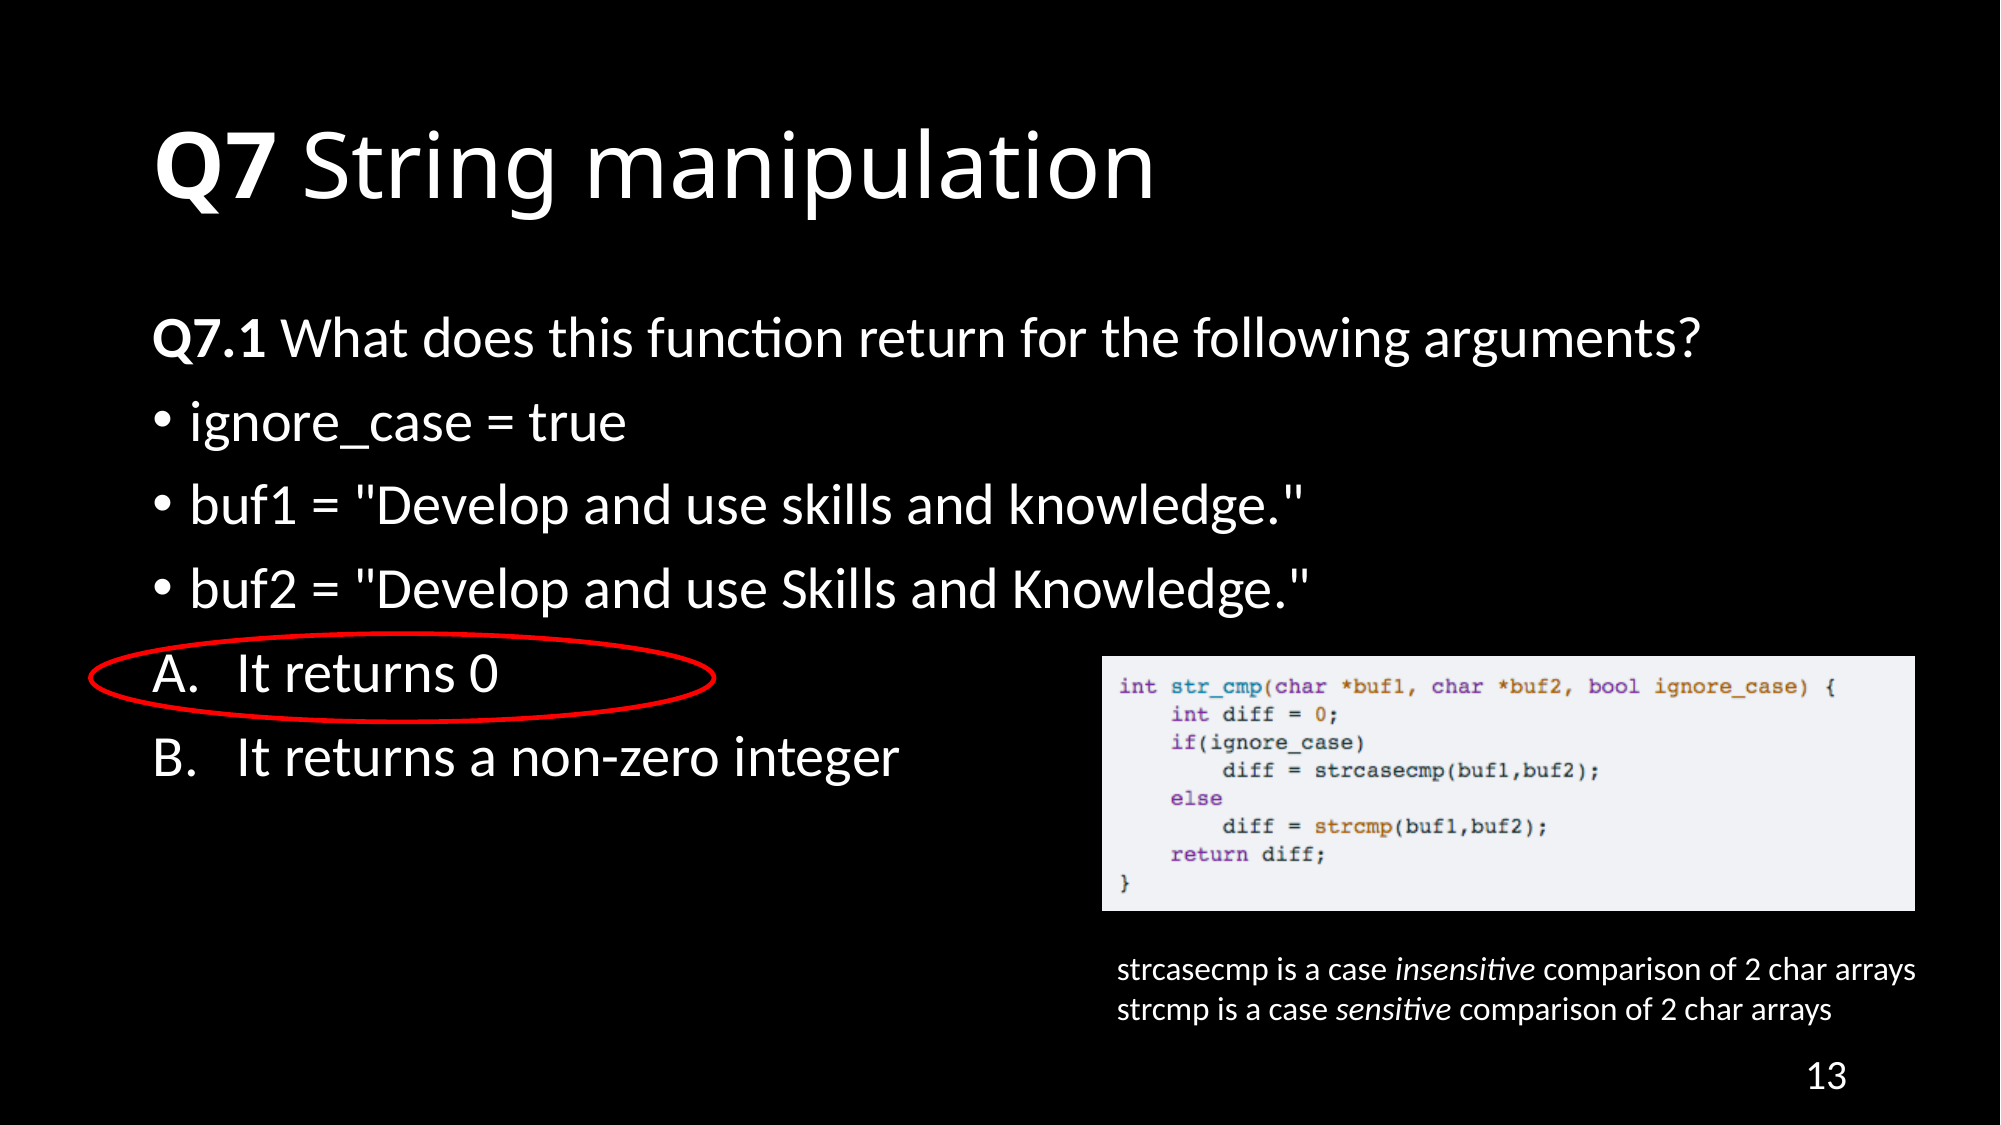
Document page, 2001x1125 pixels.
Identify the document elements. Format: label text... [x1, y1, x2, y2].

list Q7.1 What does this function return for the following arguments? ignore_case = true buf1 = "Develop and use skills and knowledge." buf2 = "Develop and use Skills and Knowledge." It returns 0 It returns a non-zero integer [137, 299, 1863, 1014]
text_box [89, 632, 716, 723]
picture [1102, 656, 1915, 912]
title Q7 String manipulation [137, 59, 1863, 278]
text_box strcasecmp is a case insensitive comparison of 2 char arrays strcmp is a case sensitive comparison of 2 char arrays [1102, 939, 2000, 1034]
slide_number 13 [1412, 1042, 1863, 1103]
